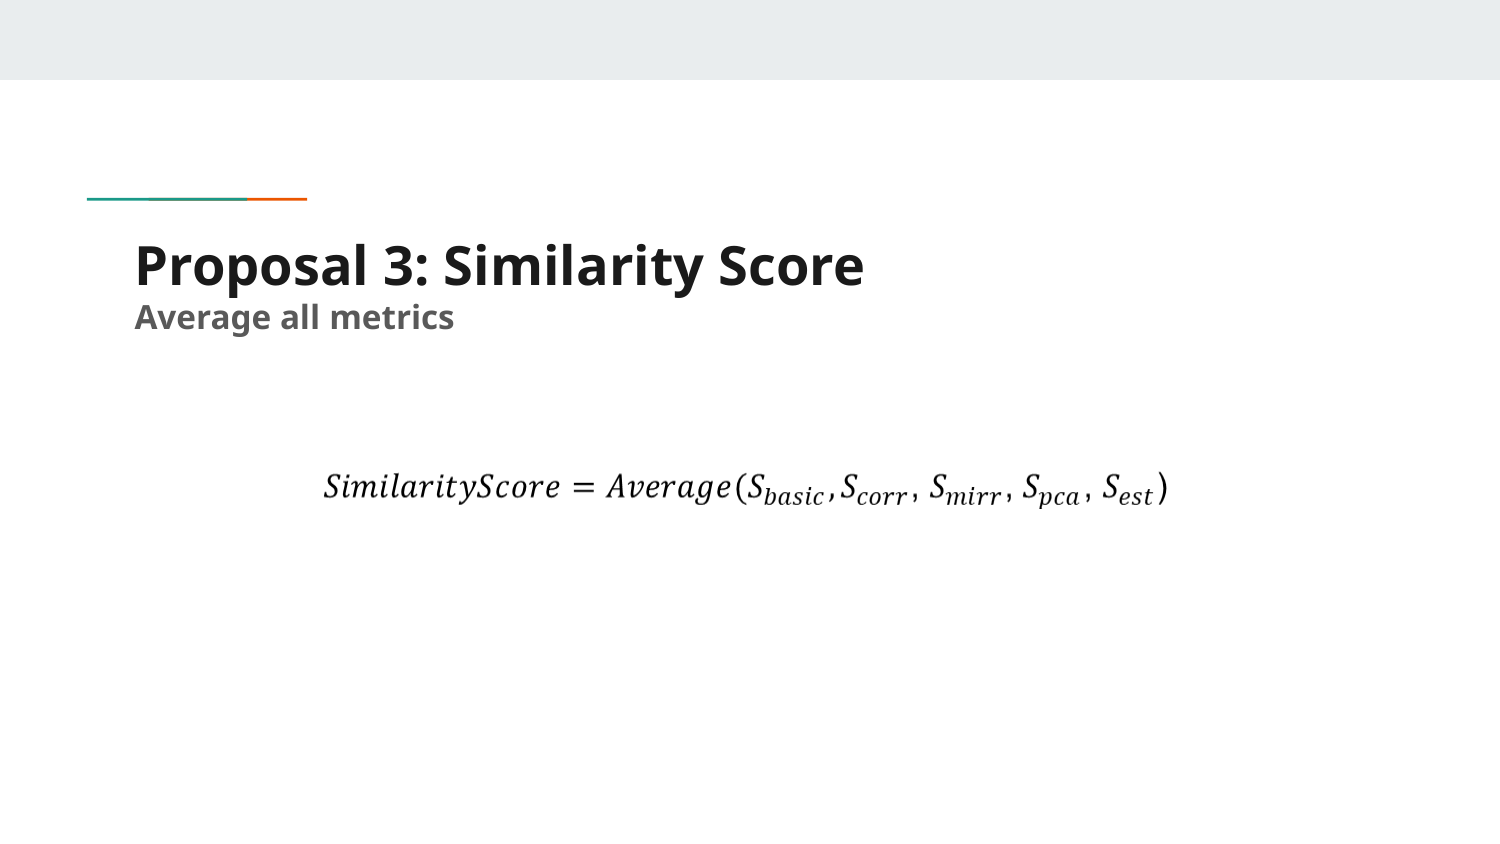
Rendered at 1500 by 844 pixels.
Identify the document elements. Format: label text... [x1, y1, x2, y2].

text_box [323, 464, 1177, 509]
title Proposal 3: Similarity Score Average all metrics [119, 216, 1381, 380]
